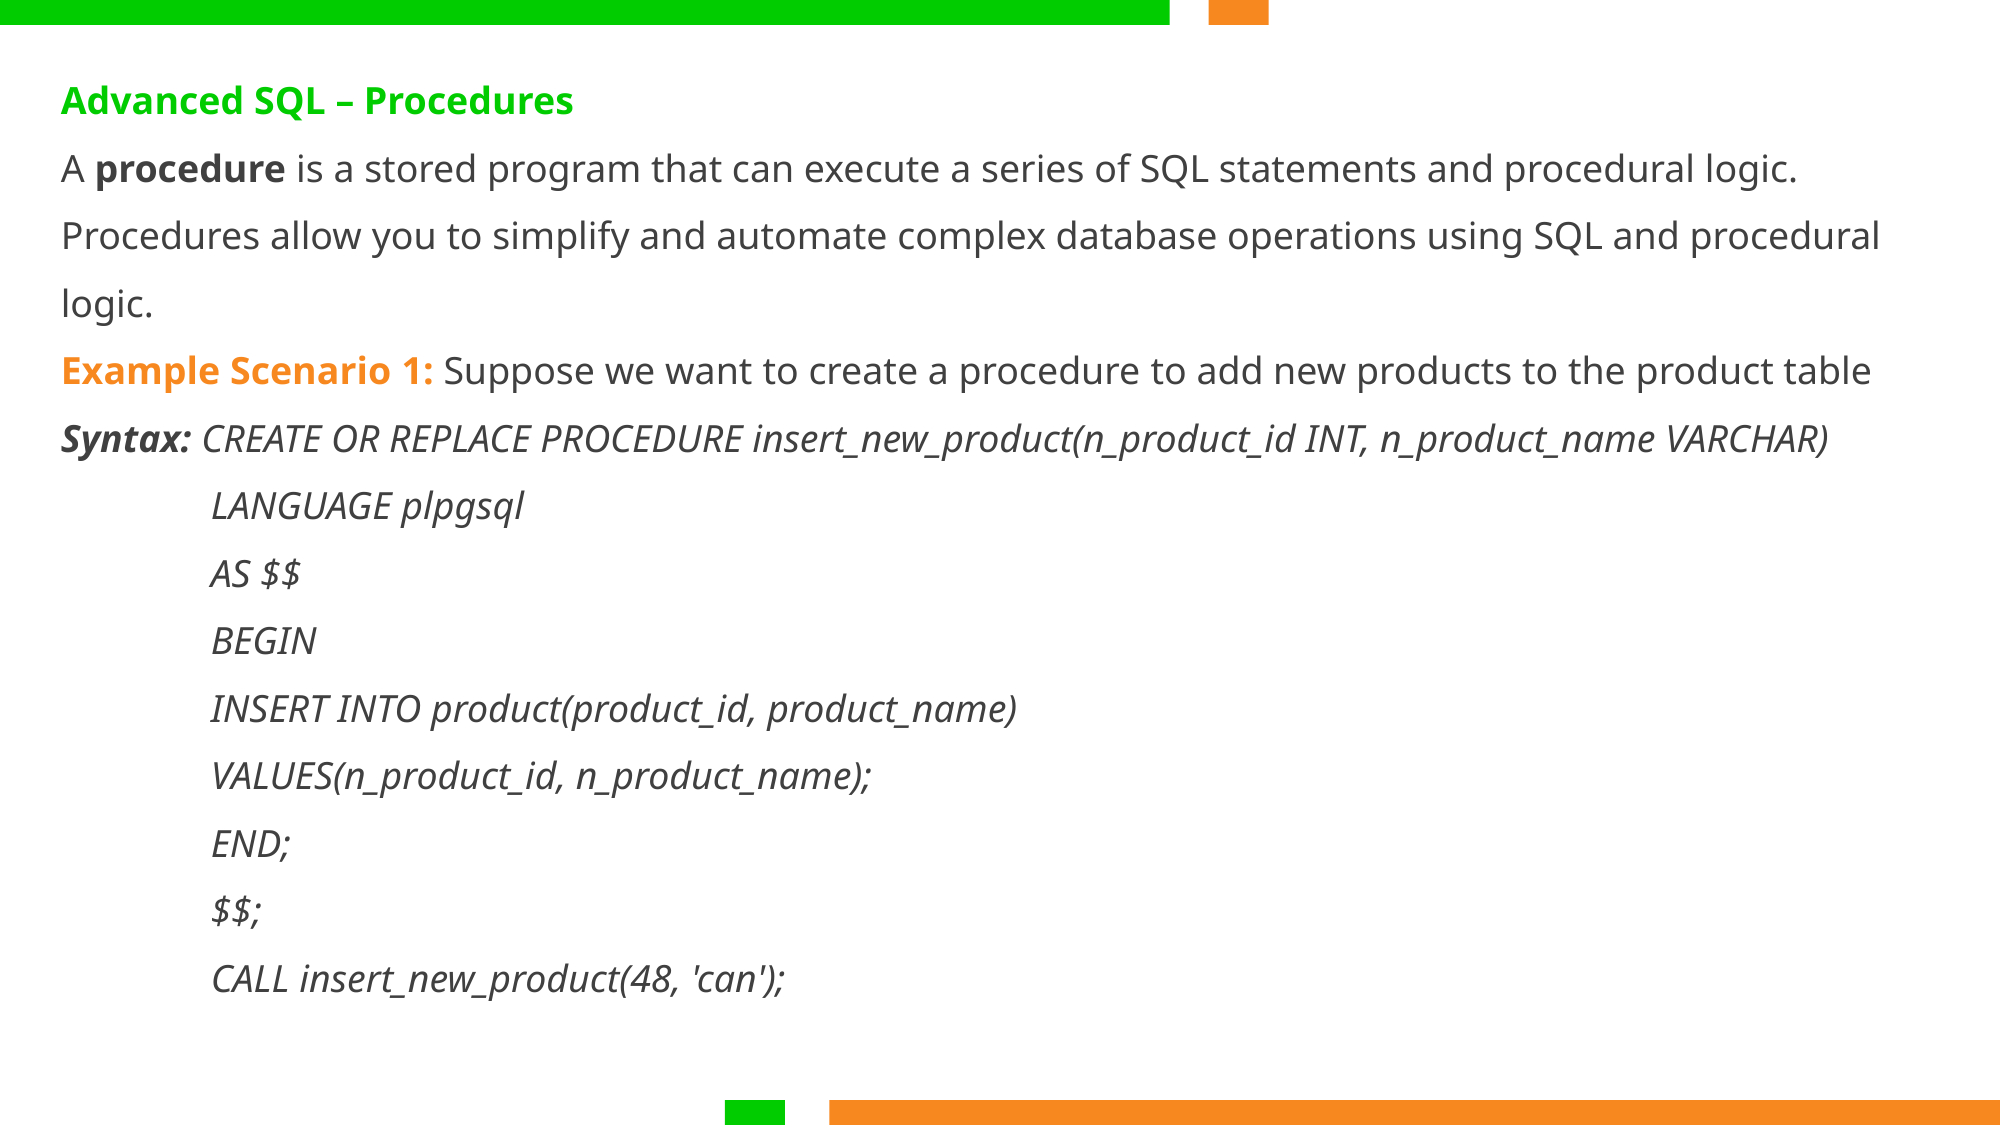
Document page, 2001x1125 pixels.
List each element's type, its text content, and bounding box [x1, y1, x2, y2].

text_box Advanced SQL – Procedures A procedure is a stored program that can execute a series of SQL statements and procedural logic. Procedures allow you to simplify and automate complex database operations using SQL and procedural logic. Example Scenario 1: Suppose we want to create a procedure to add new products to the product table Syntax: CREATE OR REPLACE PROCEDURE insert_new_product(n_product_id INT, n_product_name VARCHAR) LANGUAGE plpgsql AS $$ BEGIN INSERT INTO product(product_id, product_name) VALUES(n_product_id, n_product_name); END; $$; CALL insert_new_product(48, 'can'); [46, 24, 1954, 1008]
text_box [723, 1098, 786, 1125]
text_box [0, 0, 1171, 26]
text_box [1207, 0, 1270, 24]
text_box [828, 1098, 2000, 1125]
